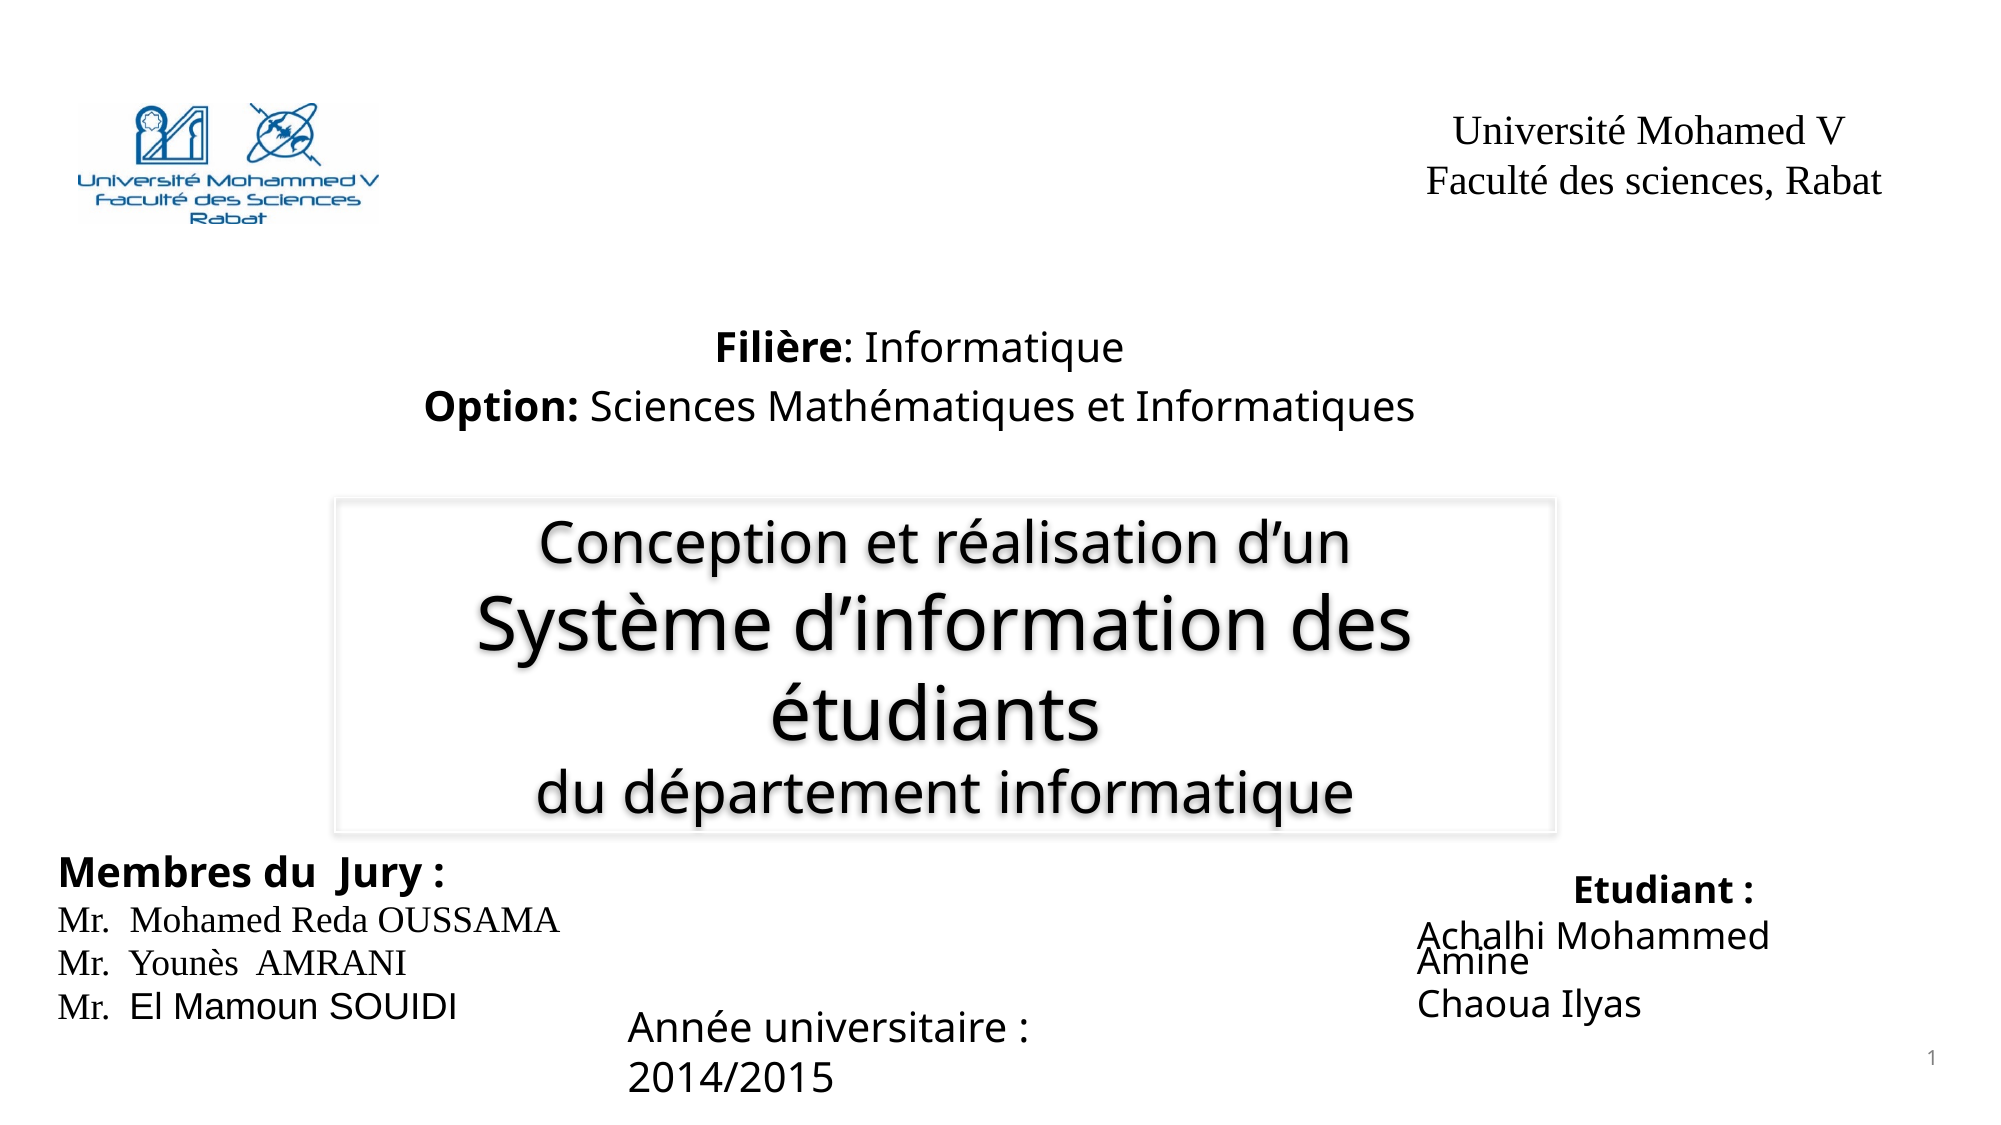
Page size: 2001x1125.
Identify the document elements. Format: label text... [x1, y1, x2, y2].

text_box Conception et réalisation d’un Système d’information des étudiants du département informatique [335, 497, 1557, 833]
slide_number 1 [1881, 1026, 1983, 1091]
picture [78, 103, 379, 224]
text_box Membres du Jury : Mr. Mohamed Reda OUSSAMA Mr. Younès AMRANI Mr. El Mamoun SOUIDI [42, 858, 643, 1125]
text_box Année universitaire : 2014/2015 [643, 993, 1227, 1054]
text_box Université Mohamed V Faculté des sciences, Rabat [1308, 95, 2000, 211]
text_box Filière: Informatique Option: Sciences Mathématiques et Informatiques [169, 325, 1670, 437]
text_box Etudiant : Achalhi Mohammed Amine Chaoua Ilyas [1402, 858, 1907, 1031]
